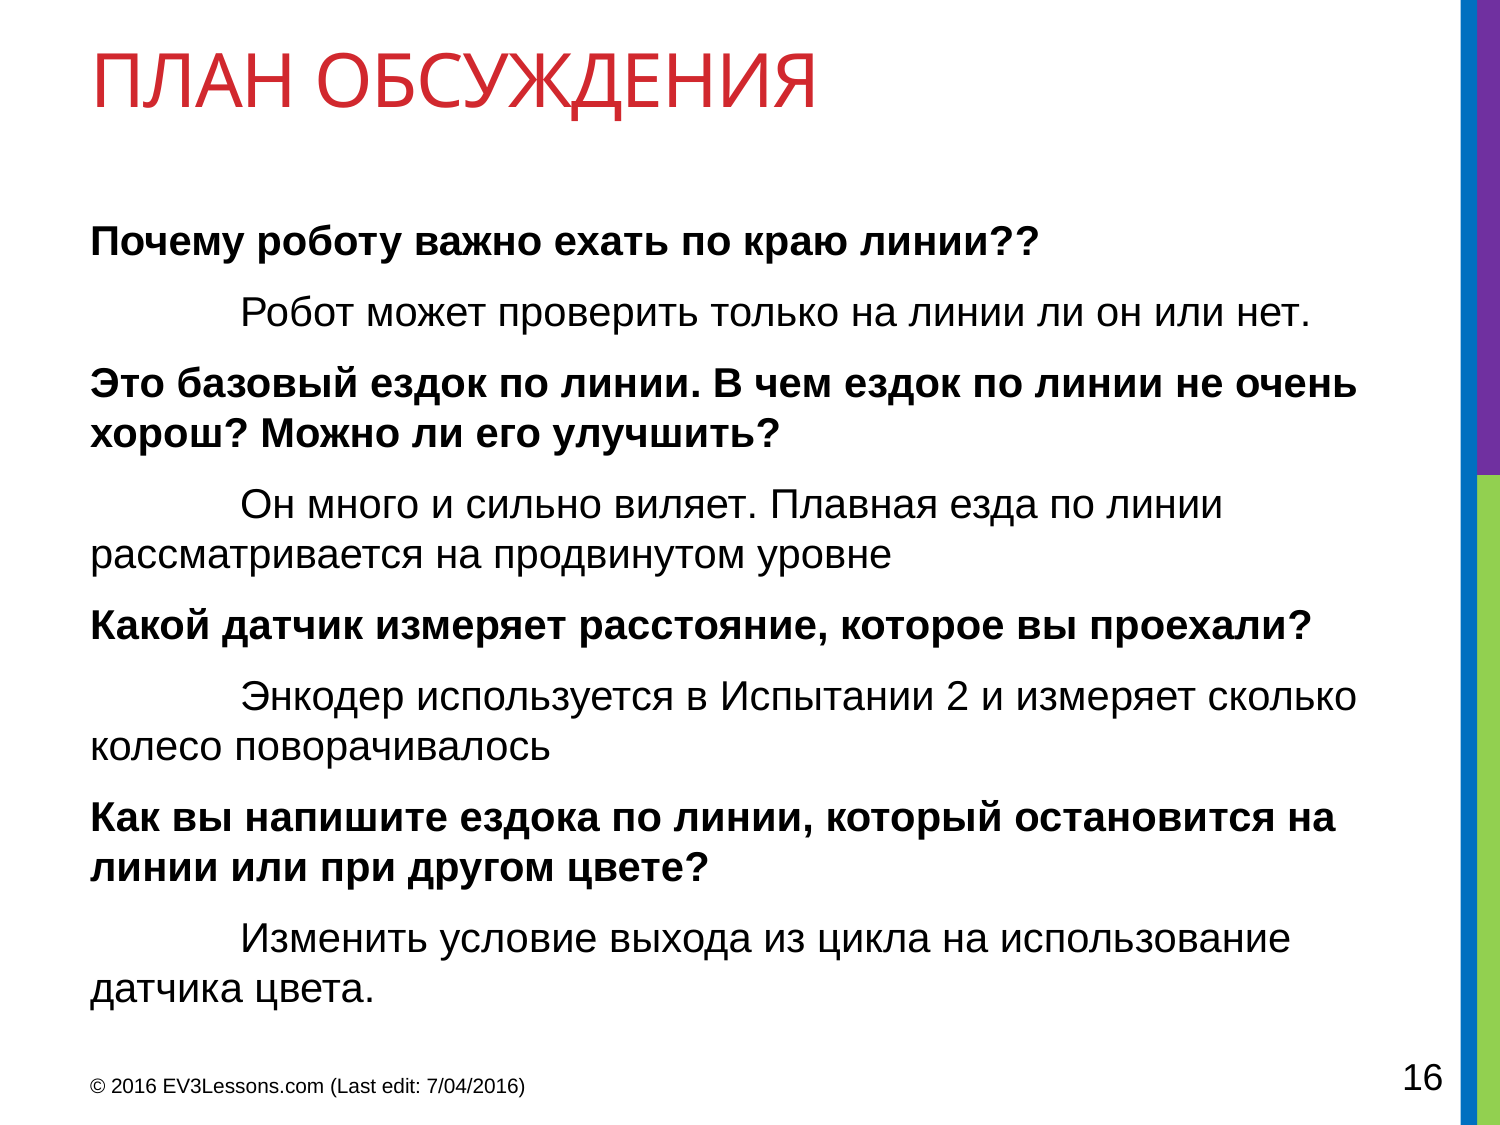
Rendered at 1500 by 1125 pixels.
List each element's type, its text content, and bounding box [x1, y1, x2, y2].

footer © 2016 EV3Lessons.com (Last edit: 7/04/2016) [75, 1065, 638, 1112]
title План обсуждения [75, 25, 1428, 206]
list Почему роботу важно ехать по краю линии?? Робот может проверить только на линии ли он или нет. Это базовый ездок по линии. В чем ездок по линии не очень хорош? Можно ли его улучшить? Он много и сильно виляет. Плавная езда по линии рассматривается на продвинутом уровне Какой датчик измеряет расстояние, которое вы проехали? Энкодер используется в Испытании 2 и измеряет сколько колесо поворачивалось Как вы напишите ездока по линии, который остановится на линии или при другом цвете? Изменить условие выхода из цикла на использование датчика цвета. [75, 206, 1428, 1043]
slide_number 16 [1387, 1045, 1491, 1106]
